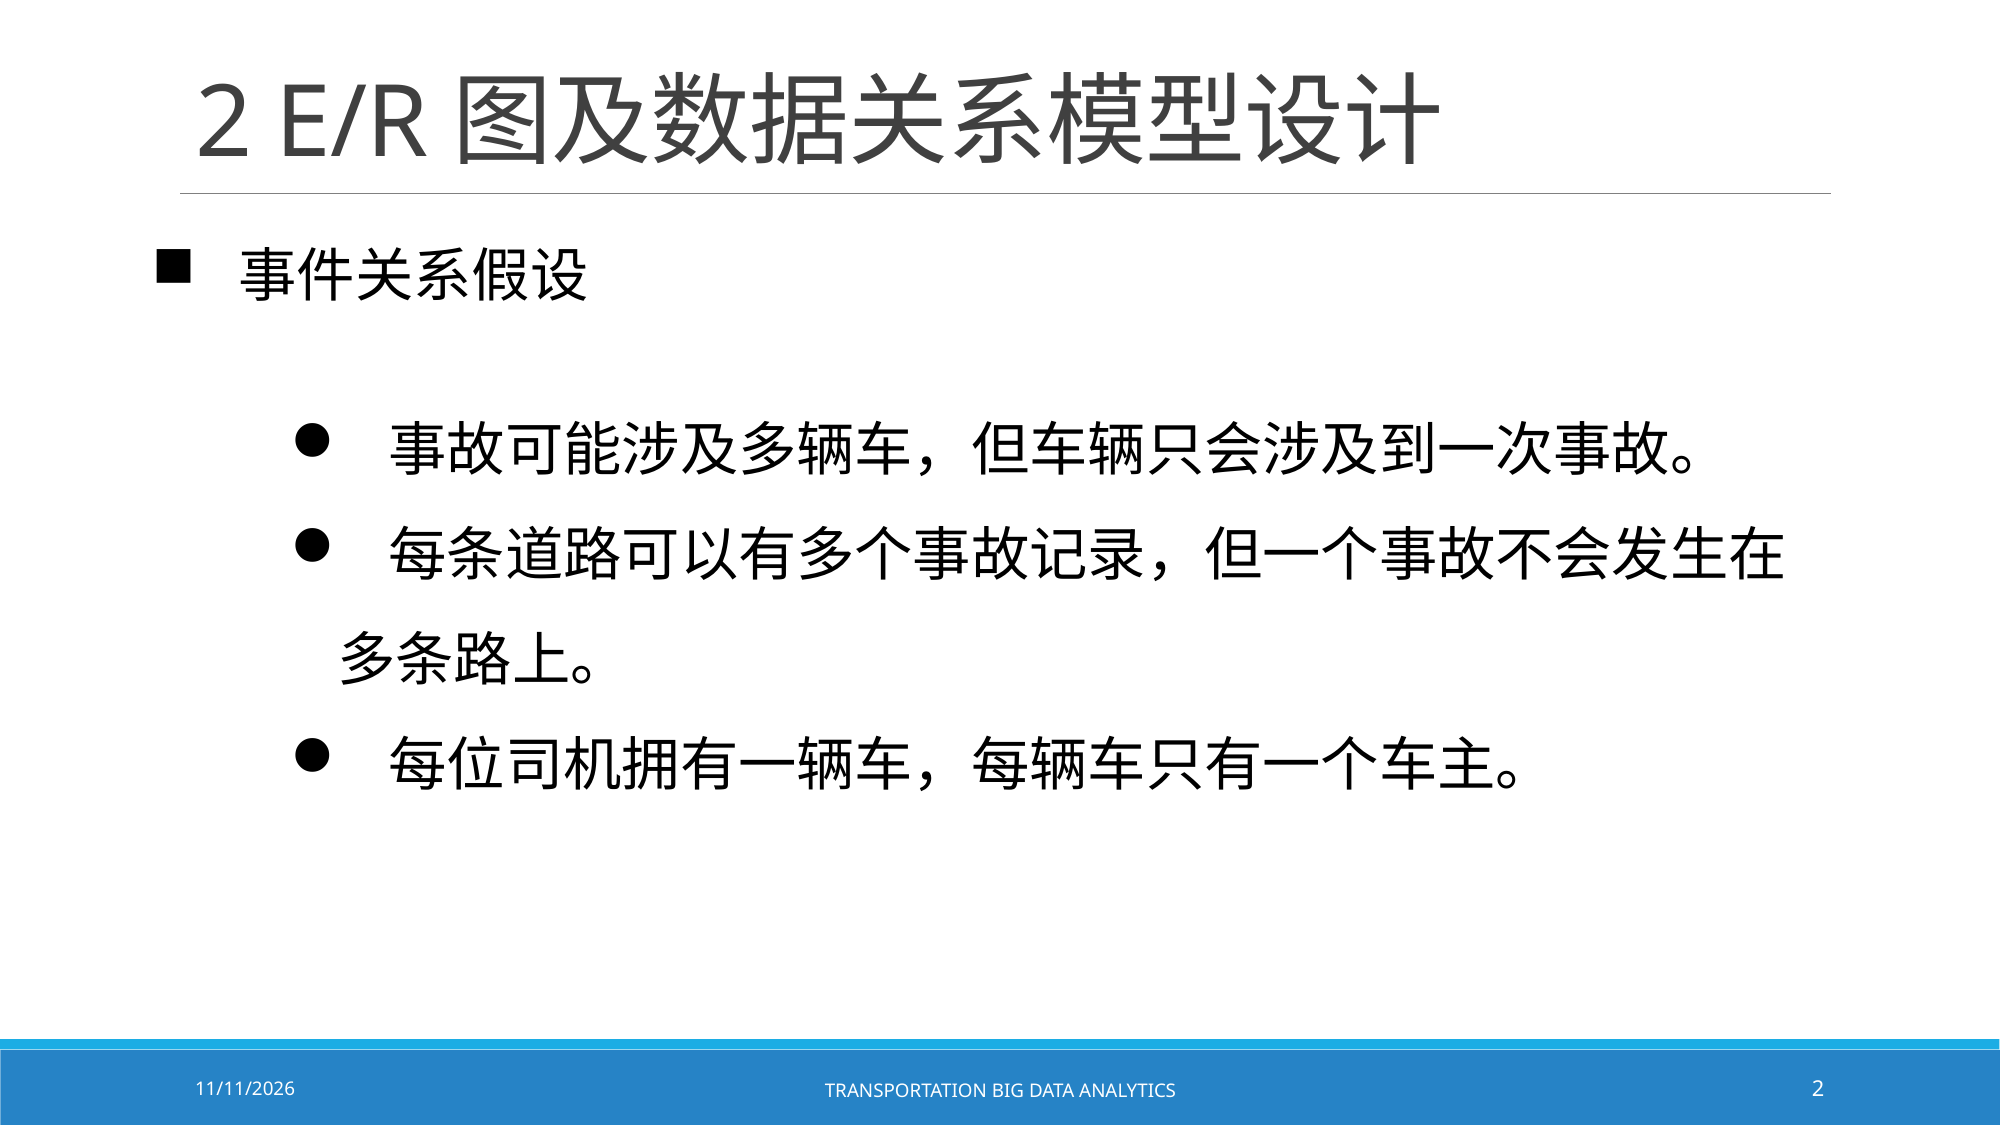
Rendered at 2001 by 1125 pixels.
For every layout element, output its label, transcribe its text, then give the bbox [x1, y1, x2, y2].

slide_number 2 [1624, 1059, 1840, 1120]
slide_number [180, 1059, 586, 1120]
text_box 事件关系假设 [137, 231, 604, 316]
text_box 事故可能涉及多辆车，但车辆只会涉及到一次事故。 每条道路可以有多个事故记录，但一个事故不会发生在多条路上。 每位司机拥有一辆车，每辆车只有一个车主。 [275, 370, 1838, 805]
footer Transportation Big Data Analytics [604, 1059, 1396, 1120]
title 2 E/R图及数据关系模型设计 [180, 20, 1830, 185]
